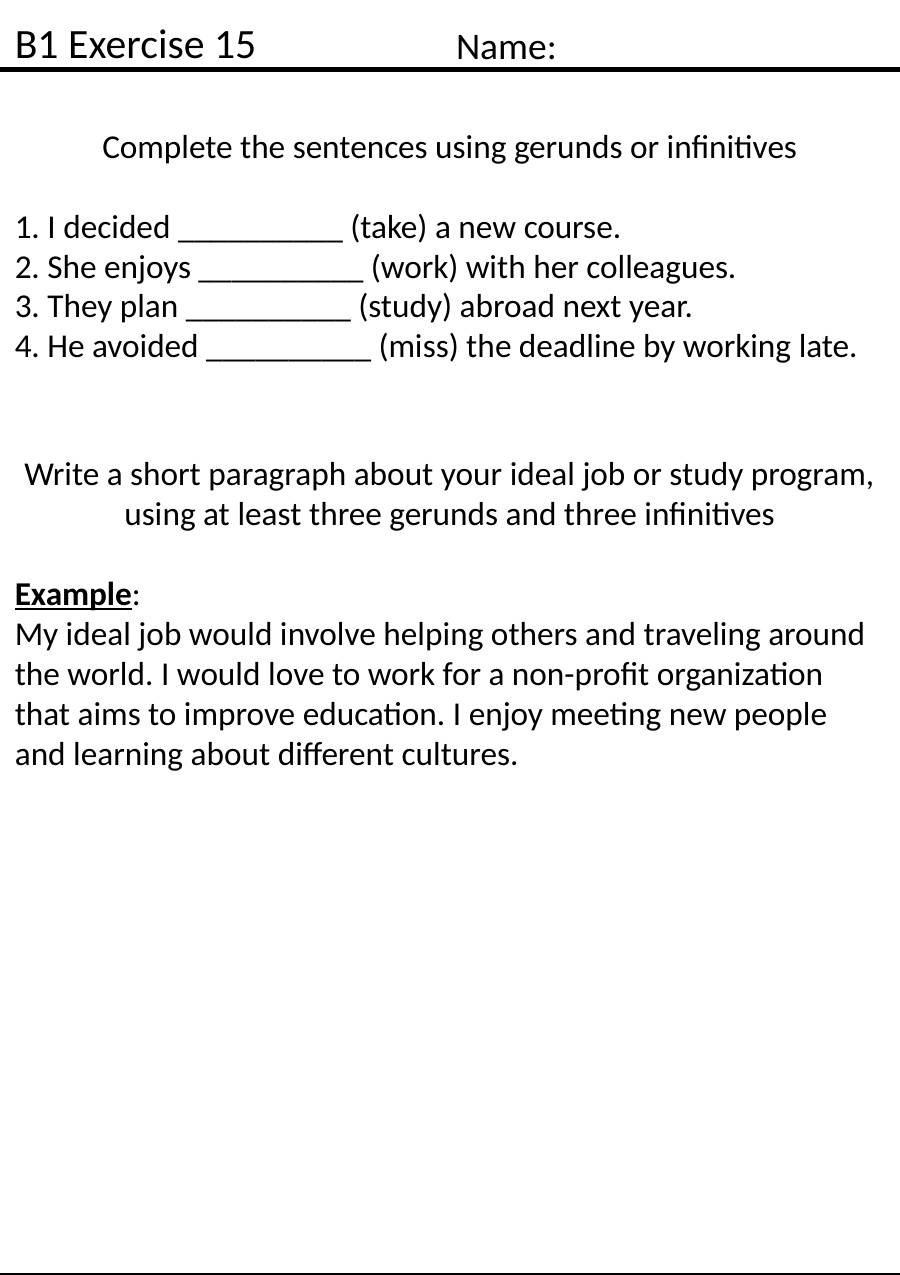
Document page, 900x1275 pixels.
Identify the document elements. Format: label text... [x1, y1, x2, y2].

text_box Complete the sentences using gerunds or infinitives 1. I decided __________ (take) a new course. 2. She enjoys __________ (work) with her colleagues. 3. They plan __________ (study) abroad next year. 4. He avoided __________ (miss) the deadline by working late. [0, 98, 900, 392]
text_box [0, 0, 900, 84]
text_box Write a short paragraph about your ideal job or study program, using at least three gerunds and three infinitives Example: My ideal job would involve helping others and traveling around the world. I would love to work for a non-profit organization that aims to improve education. I enjoy meeting new people and learning about different cultures. [0, 392, 900, 835]
